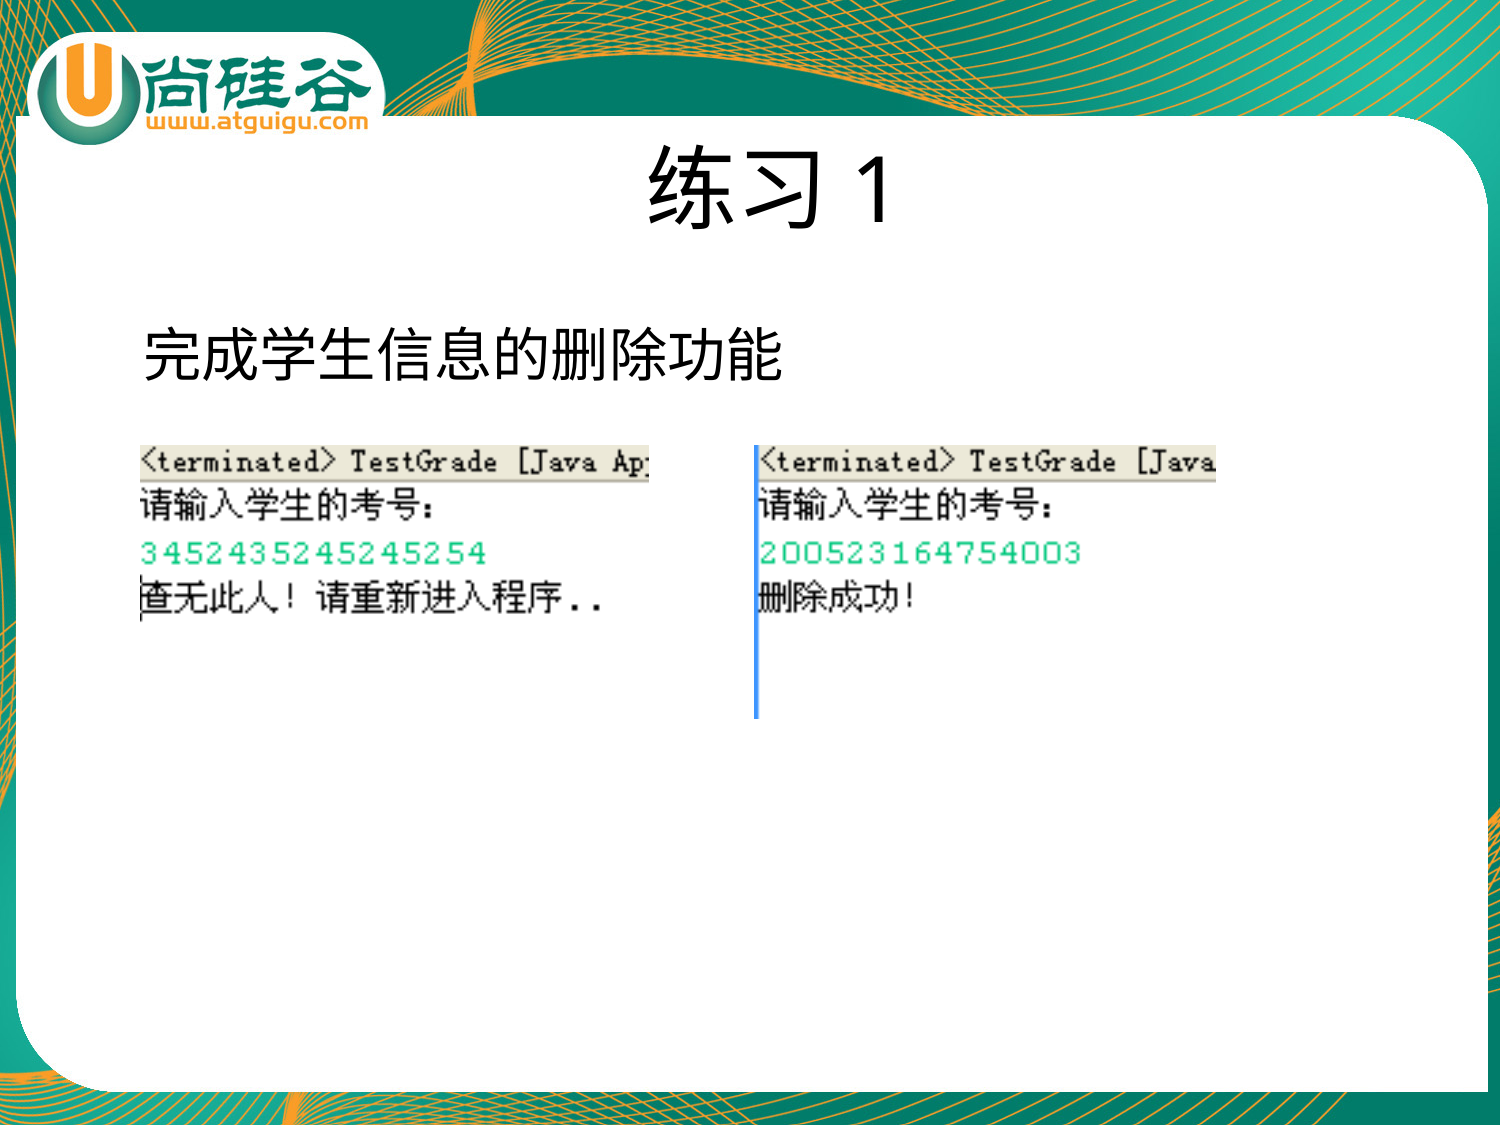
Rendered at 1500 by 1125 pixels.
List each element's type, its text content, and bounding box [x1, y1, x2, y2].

title 练习1 [136, 91, 1412, 280]
picture [0, 0, 1500, 1125]
list 完成学生信息的删除功能 [128, 310, 833, 421]
